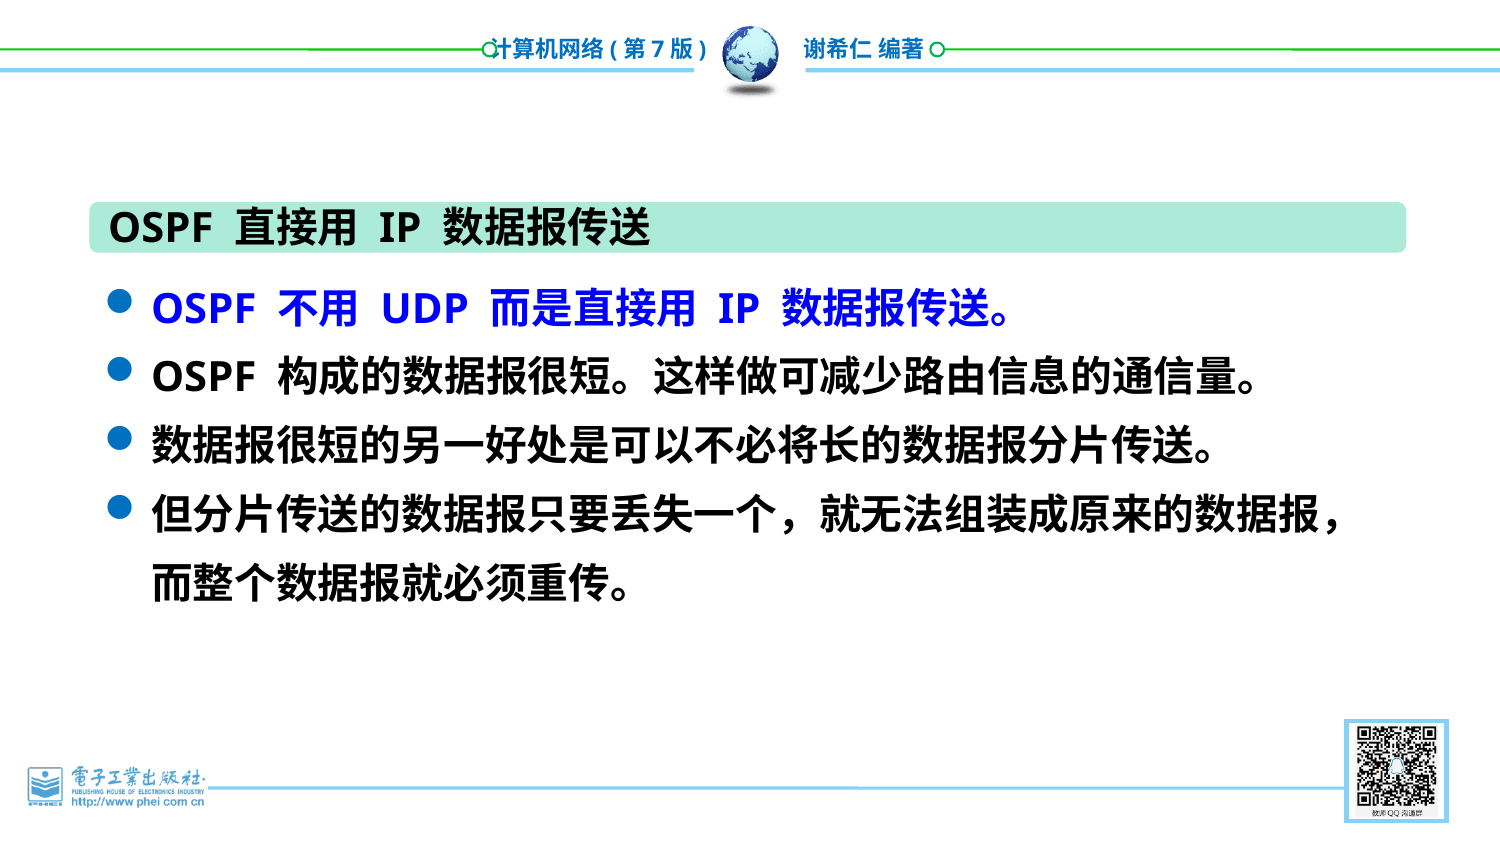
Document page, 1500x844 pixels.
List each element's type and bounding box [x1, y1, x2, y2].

picture [1355, 724, 1438, 817]
picture [720, 24, 780, 100]
picture [23, 764, 208, 809]
text_box [89, 193, 1407, 614]
